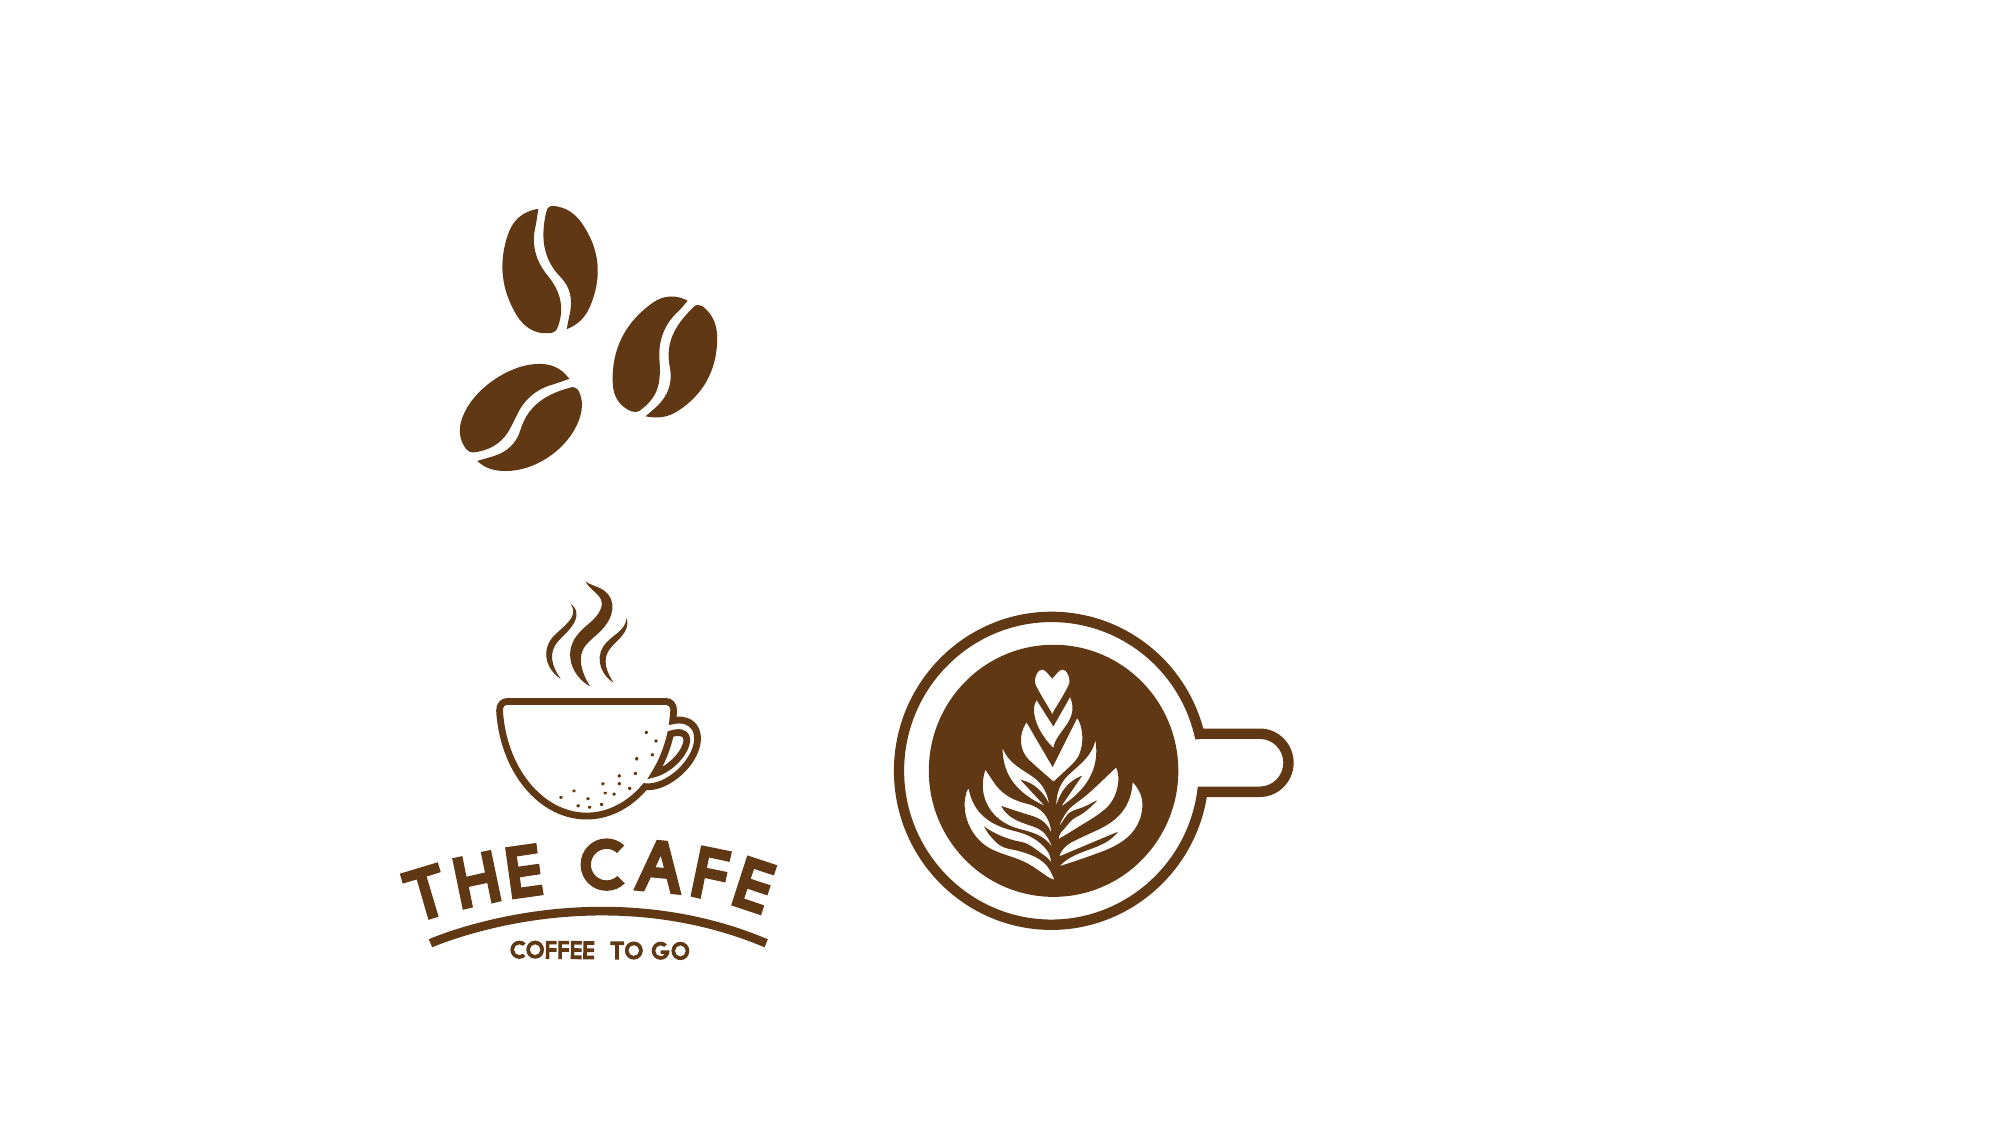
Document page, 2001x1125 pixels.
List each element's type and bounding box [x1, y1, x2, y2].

text_box [645, 305, 718, 418]
text_box [399, 862, 441, 920]
text_box [651, 941, 670, 960]
text_box [558, 940, 570, 960]
text_box [610, 941, 625, 960]
text_box [543, 205, 598, 330]
text_box [428, 906, 768, 948]
text_box [459, 363, 570, 453]
text_box [599, 617, 628, 683]
text_box [671, 941, 690, 961]
text_box [477, 387, 582, 472]
text_box [546, 603, 577, 679]
text_box [570, 581, 613, 687]
text_box [893, 611, 1294, 930]
text_box [496, 698, 701, 820]
text_box [570, 940, 582, 960]
text_box [647, 729, 691, 780]
text_box [526, 940, 545, 959]
text_box [583, 941, 595, 960]
text_box [690, 845, 732, 899]
text_box [452, 849, 502, 910]
text_box [633, 839, 682, 896]
text_box [624, 941, 643, 960]
text_box [580, 838, 625, 891]
text_box [505, 842, 544, 900]
text_box [502, 208, 562, 334]
text_box [928, 644, 1179, 897]
text_box [612, 296, 688, 412]
text_box [545, 940, 557, 960]
text_box [731, 855, 778, 916]
text_box [510, 940, 526, 959]
